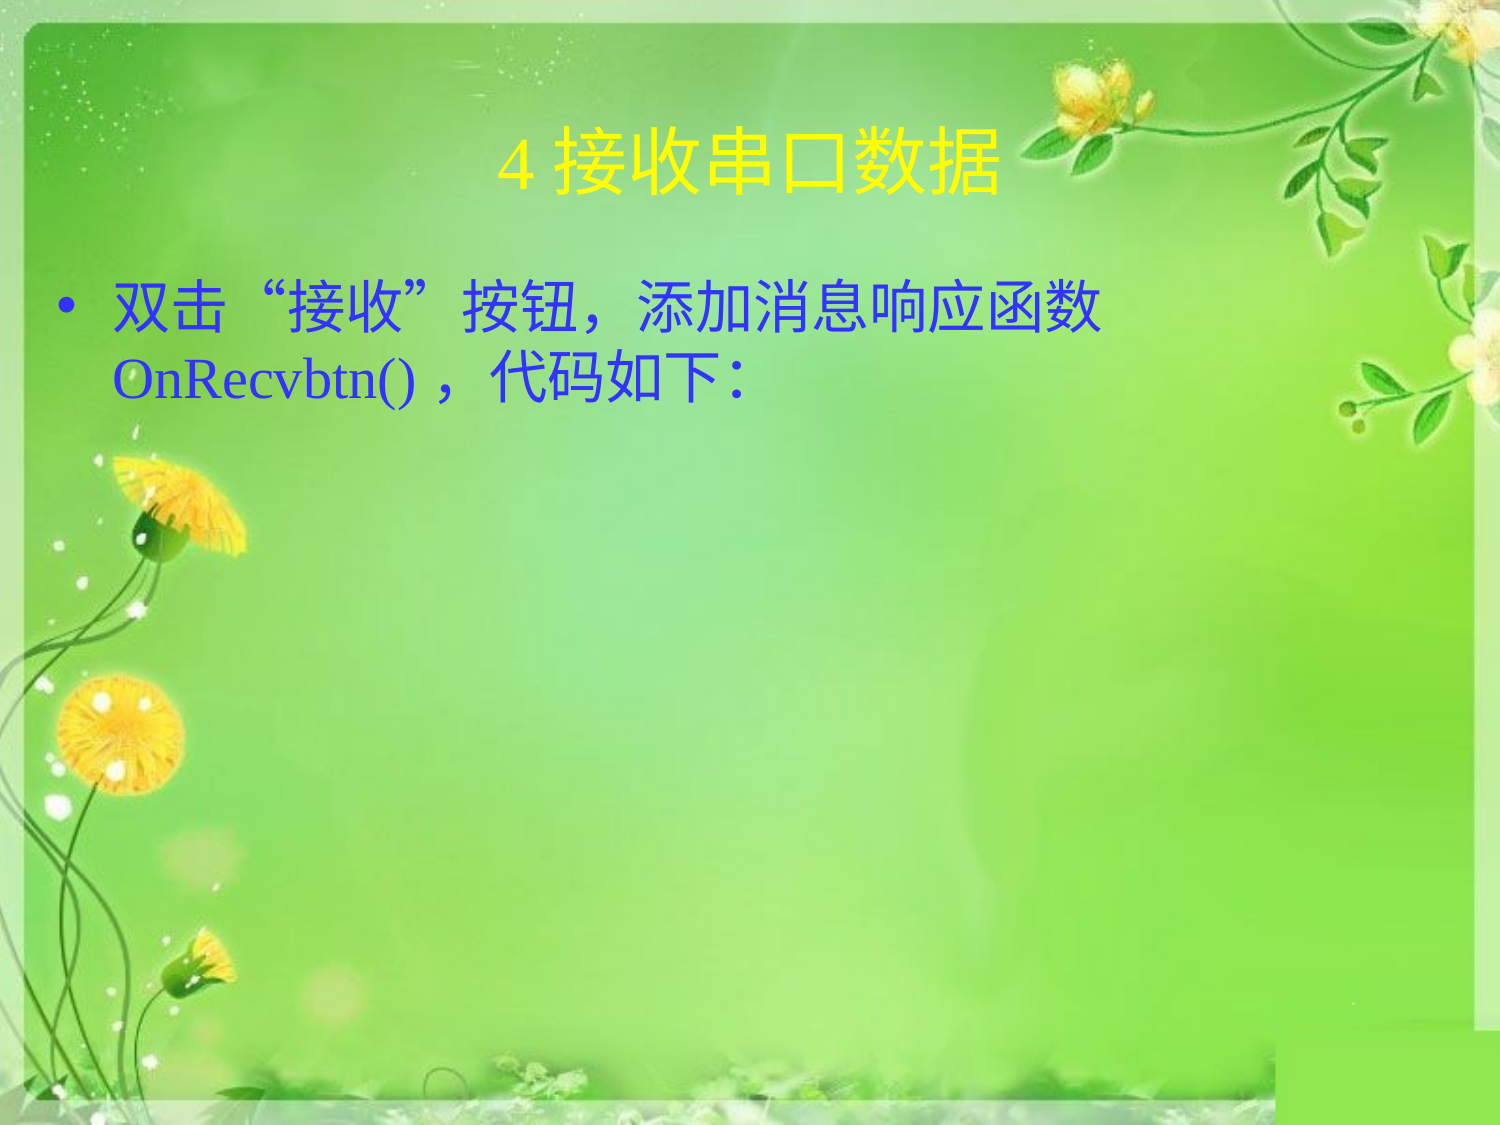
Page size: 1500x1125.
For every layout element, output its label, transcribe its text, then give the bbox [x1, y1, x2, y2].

list 双击“接收”按钮，添加消息响应函数OnRecvbtn()，代码如下： [41, 262, 1449, 1071]
picture [0, 0, 1500, 1125]
title 4接收串口数据 [29, 66, 1471, 254]
